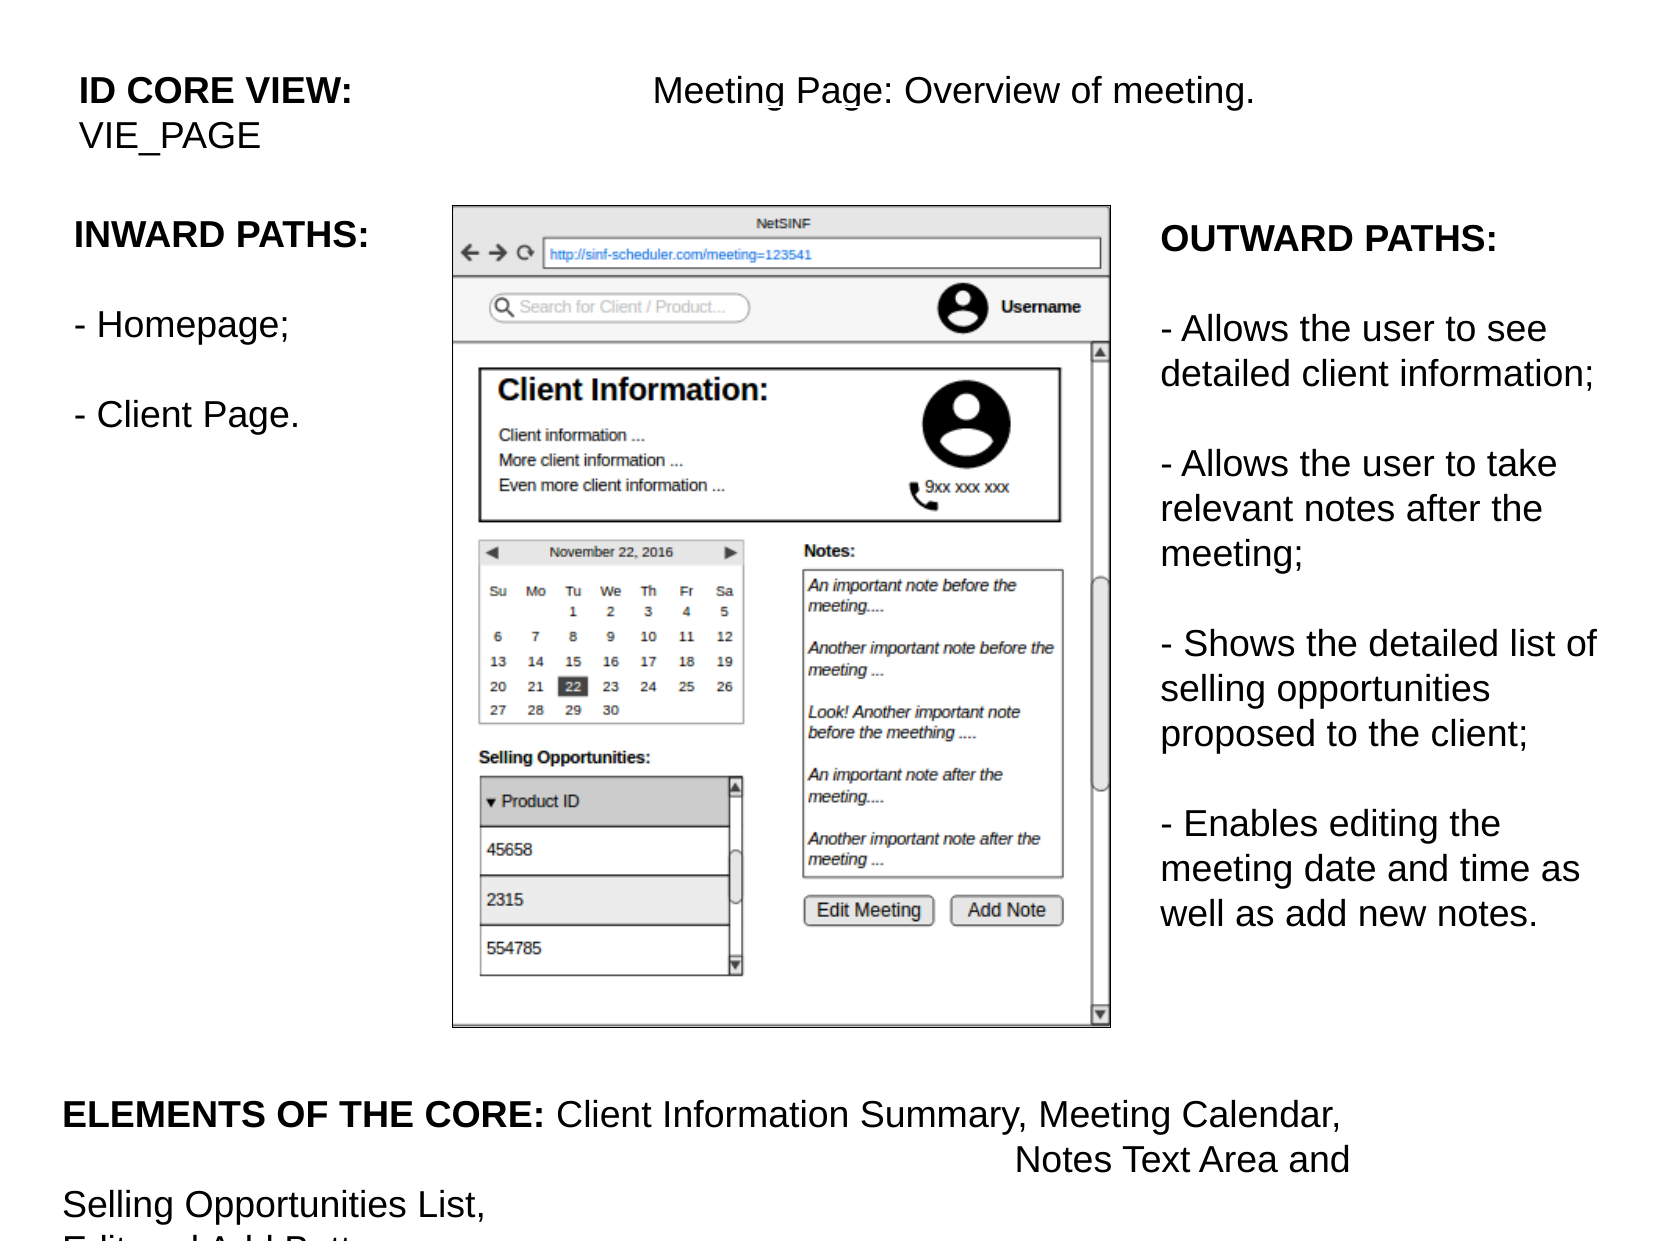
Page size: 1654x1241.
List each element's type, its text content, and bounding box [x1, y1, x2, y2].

text_box ID CORE VIEW: VIE_PAGE [64, 59, 561, 116]
text_box INWARD PATHS: - Homepage; - Client Page. [59, 202, 532, 386]
text_box Meeting Page: Overview of meeting. [637, 58, 1311, 158]
text_box ELEMENTS OF THE CORE: Client Information Summary, Meeting Calendar, Notes Text Area and Selling Opportunities List, Edit and Add Buttons [47, 1082, 1367, 1182]
text_box OUTWARD PATHS: - Allows the user to see detailed client information; - Allows the user to take relevant notes after the meeting; - Shows the detailed list of selling opportunities proposed to the client; - Enables editing the meeting date and time as well as add new notes. [1145, 207, 1618, 768]
text_box [1115, 290, 1571, 1010]
text_box [82, 49, 1571, 257]
picture [452, 205, 1111, 1028]
text_box [82, 386, 447, 1010]
